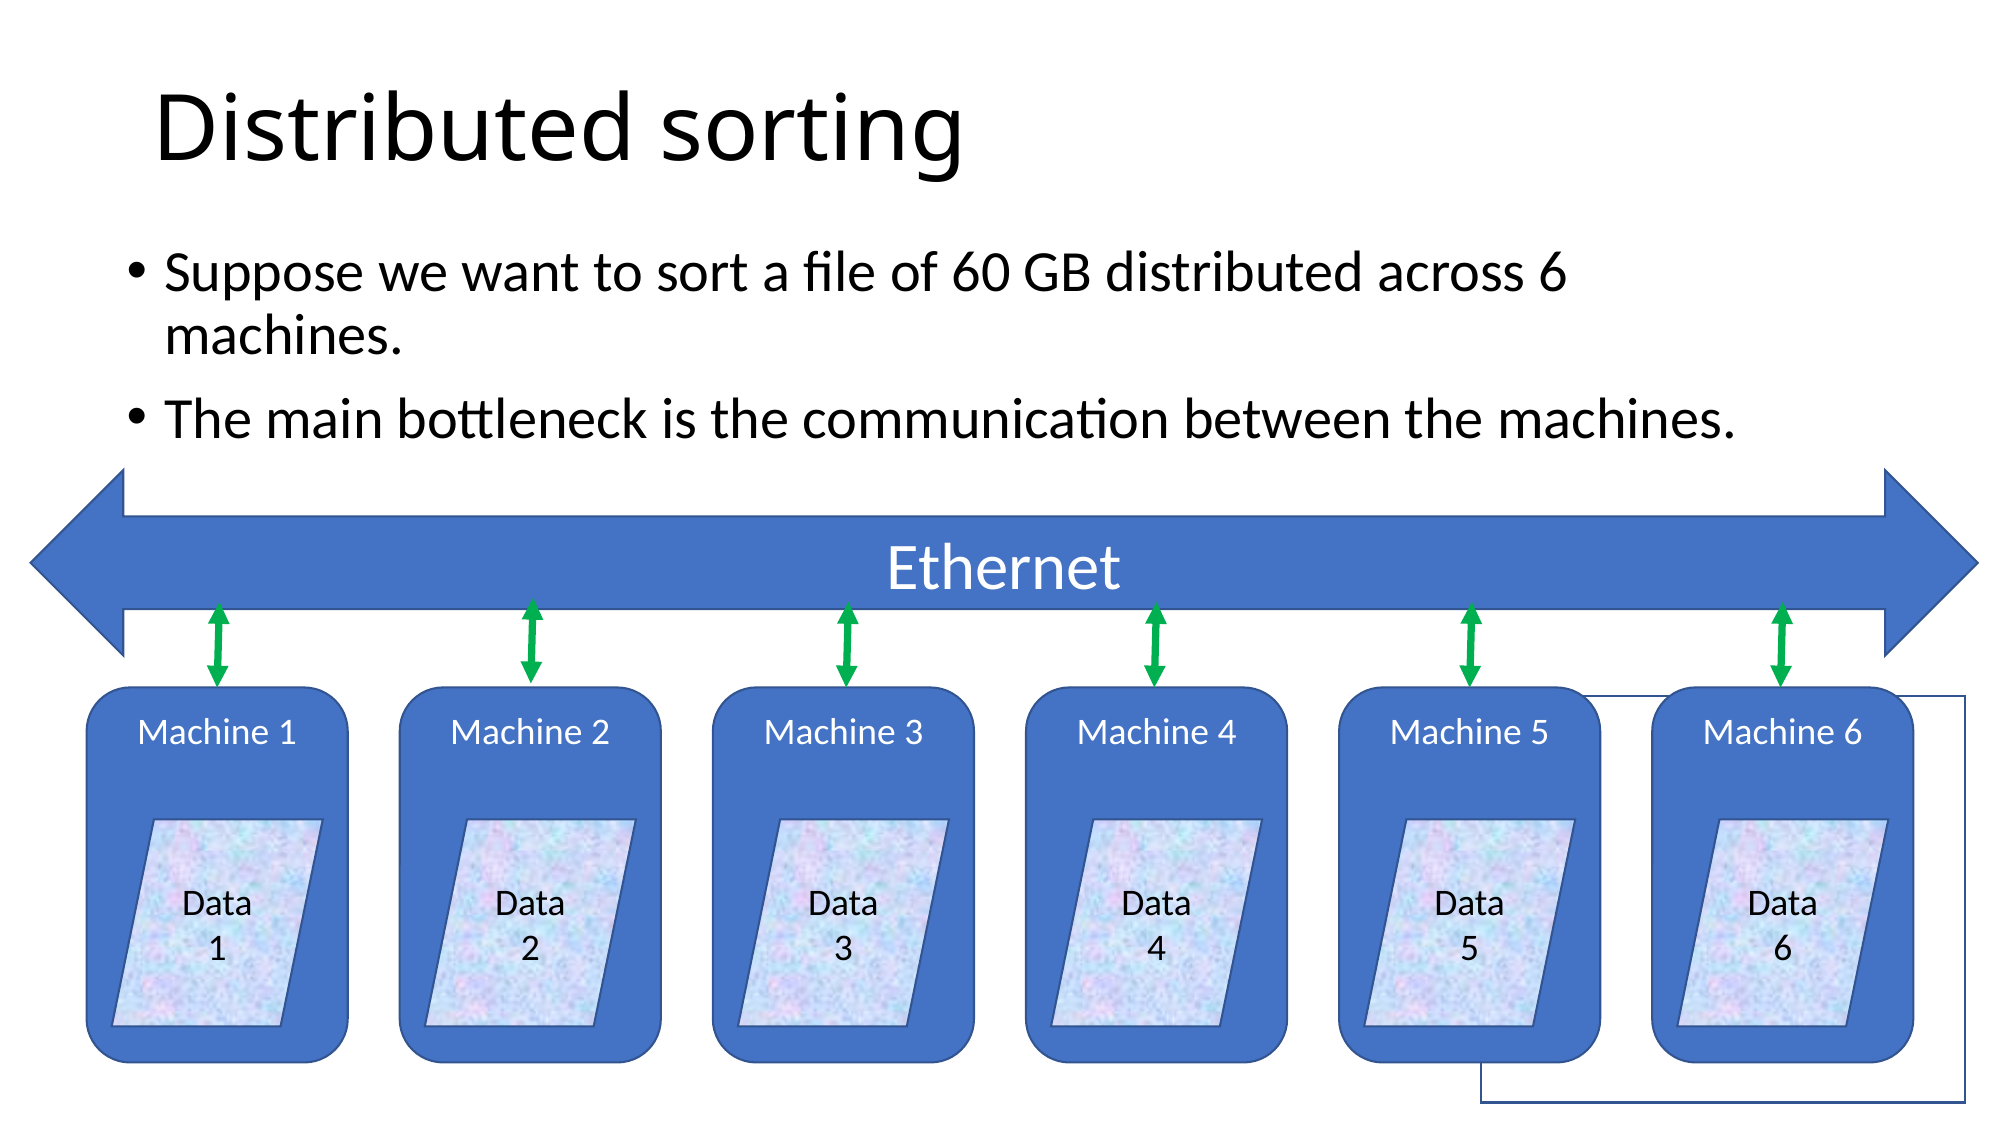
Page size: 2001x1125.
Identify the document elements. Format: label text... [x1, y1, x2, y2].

text_box Machine 2 [398, 686, 662, 1064]
title Distributed sorting [137, 59, 1863, 202]
text_box Machine 4 [1024, 686, 1289, 1064]
text_box Machine 1 [85, 686, 349, 1064]
list Suppose we want to sort a file of 60 GB distributed across 6 machines. The main bottleneck is the communication between the machines. [111, 233, 1837, 471]
text_box Machine 5 [1338, 686, 1602, 1064]
text_box Machine 6 [1651, 686, 1915, 1064]
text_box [530, 597, 534, 684]
text_box Data 3 [736, 818, 951, 1028]
text_box Data 5 [1362, 818, 1577, 1028]
text_box Data 2 [423, 818, 638, 1028]
text_box Data 4 [1049, 818, 1264, 1028]
text_box Data 1 [110, 818, 325, 1028]
text_box Ethernet [29, 467, 1980, 659]
text_box Machine 3 [711, 686, 976, 1064]
text_box Data 6 [1675, 818, 1890, 1028]
